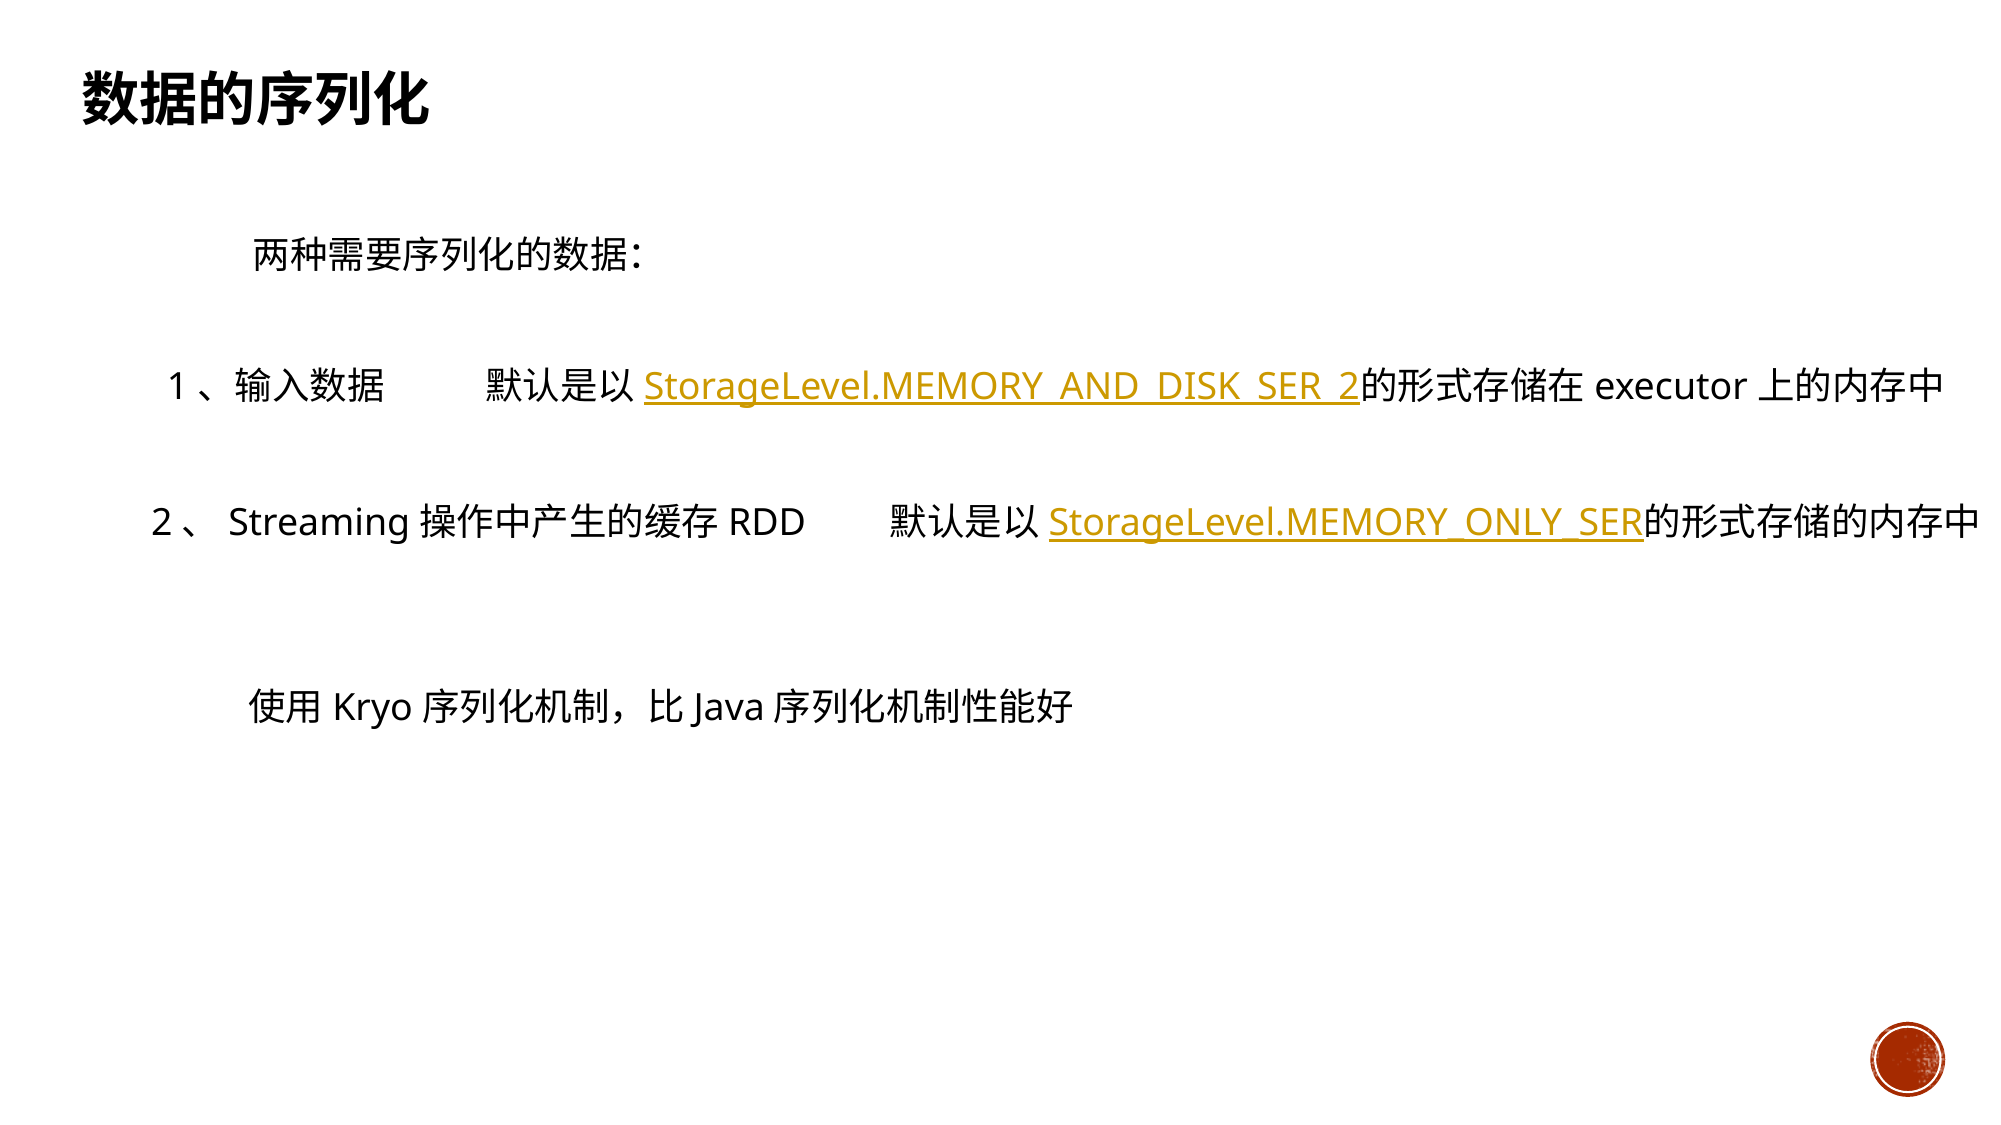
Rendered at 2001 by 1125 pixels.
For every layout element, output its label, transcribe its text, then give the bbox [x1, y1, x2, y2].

text_box 两种需要序列化的数据： [237, 223, 681, 284]
text_box 2、Streaming操作中产生的缓存RDD [136, 490, 822, 551]
text_box 默认是以StorageLevel.MEMORY_ONLY_SER的形式存储的内存中 [874, 490, 1996, 557]
text_box 使用Kryo序列化机制，比Java序列化机制性能好 [233, 675, 1089, 736]
text_box 默认是以StorageLevel.MEMORY_AND_DISK_SER_2的形式存储在executor上的内存中 [470, 354, 1960, 421]
text_box 1、输入数据 [152, 354, 400, 415]
text_box 数据的序列化 [66, 54, 446, 140]
